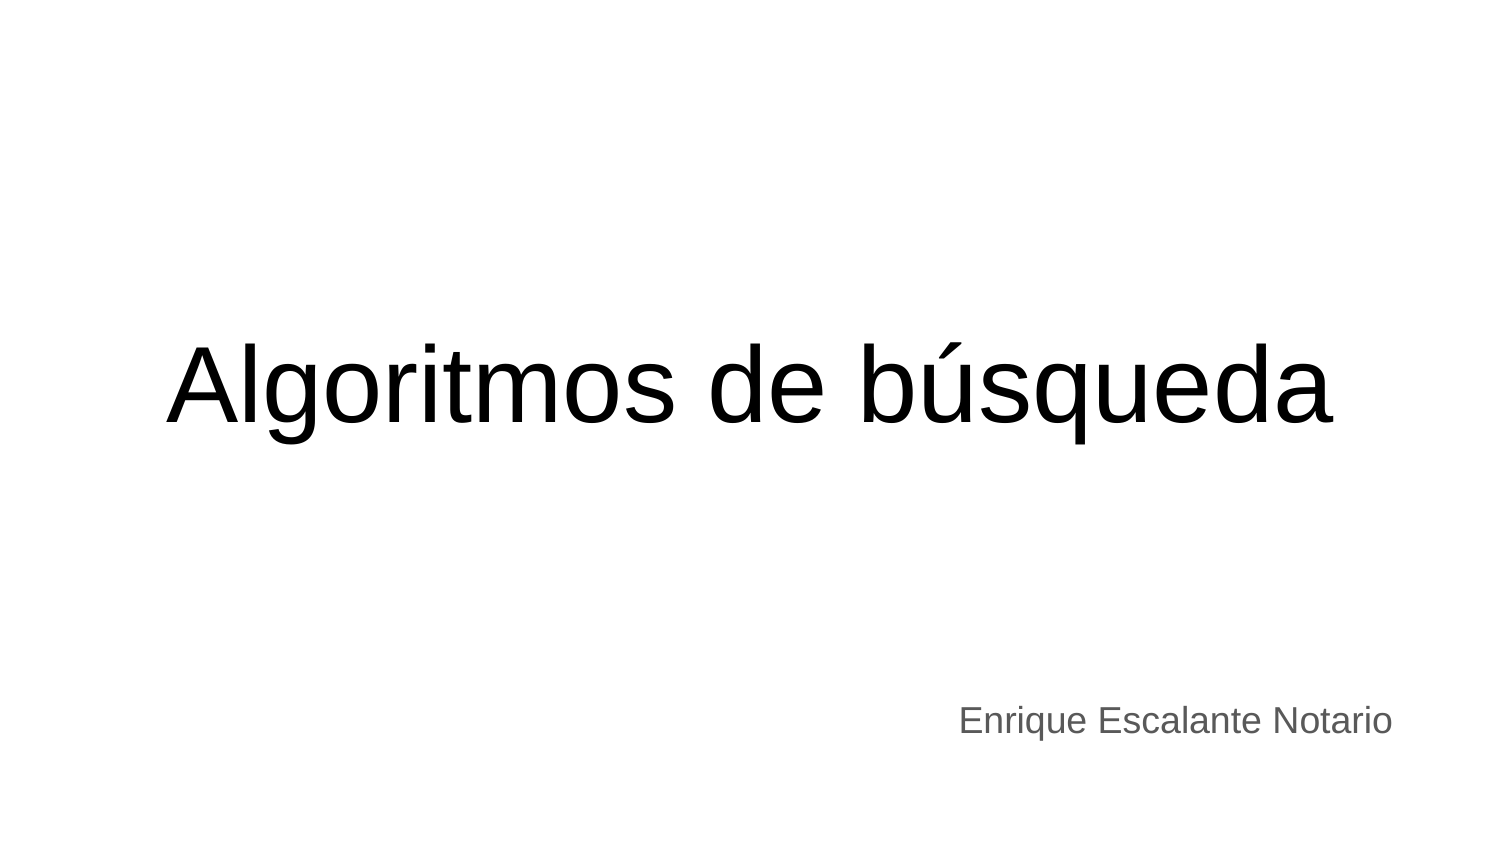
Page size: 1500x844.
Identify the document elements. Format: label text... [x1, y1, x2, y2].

title Algoritmos de búsqueda [51, 122, 1449, 459]
text_box Enrique Escalante Notario [943, 680, 1421, 748]
